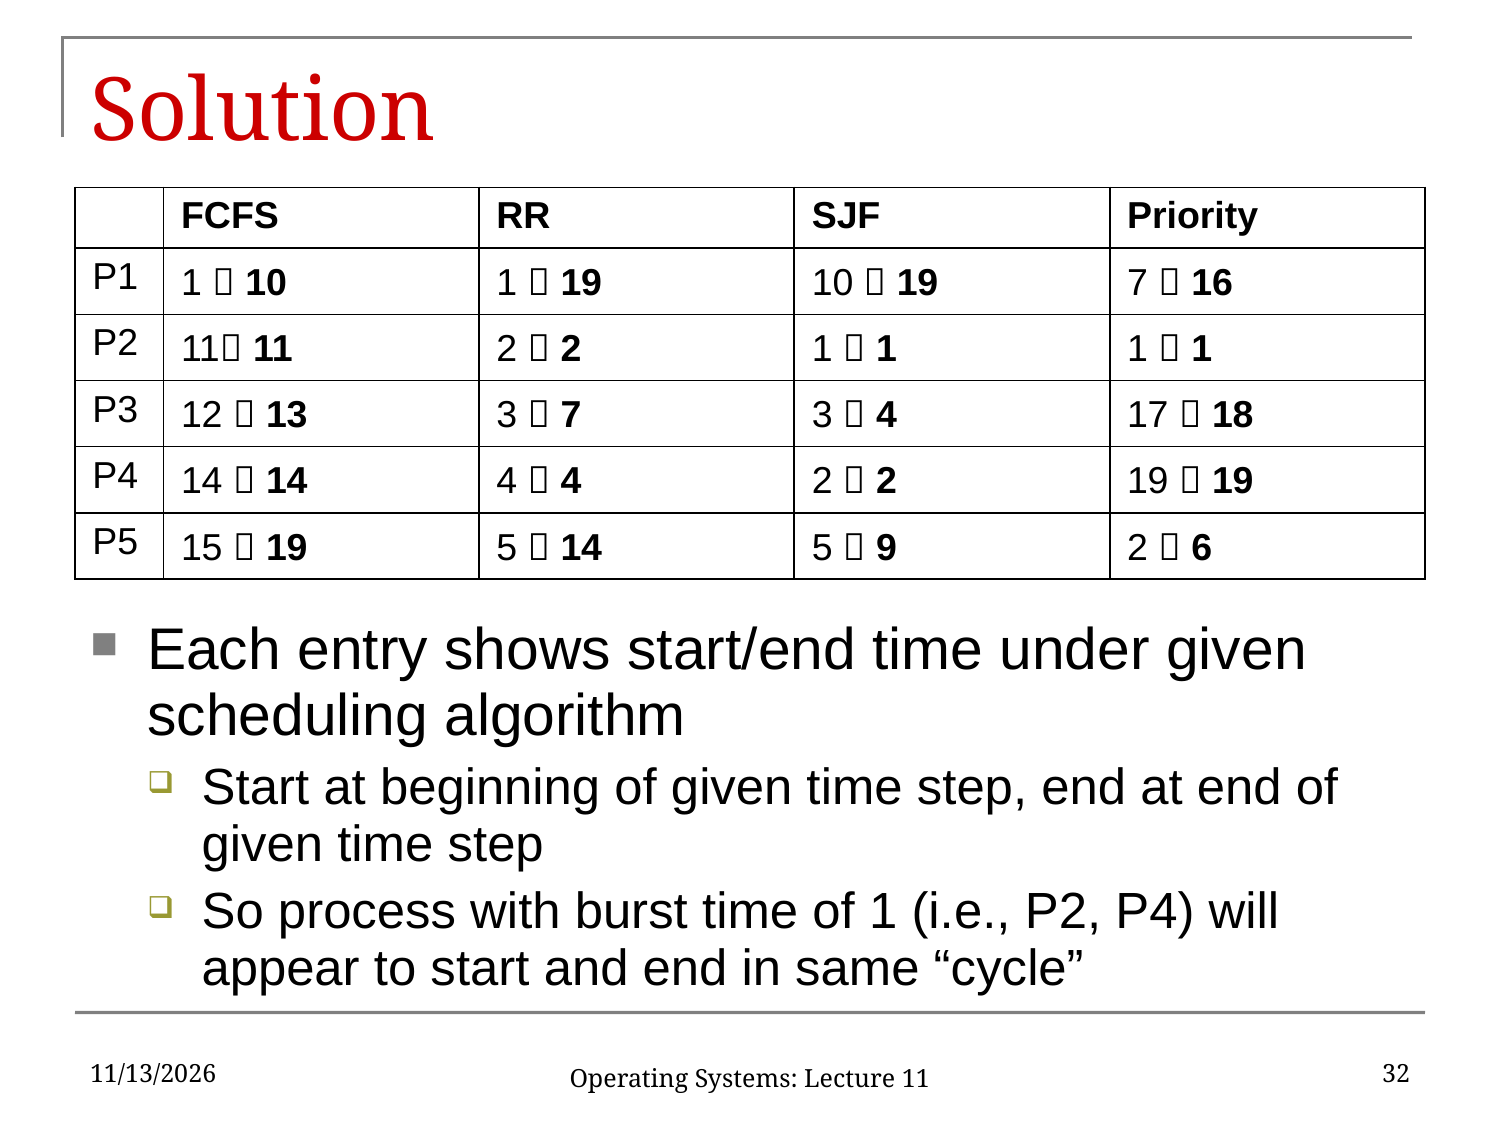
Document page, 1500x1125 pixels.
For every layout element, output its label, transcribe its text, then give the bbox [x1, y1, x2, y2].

table_cell 1  10 [164, 249, 478, 314]
table_cell 17  18 [1111, 381, 1424, 446]
table_header SJF [795, 188, 1109, 247]
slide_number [74, 1023, 426, 1100]
table_cell 2  2 [795, 447, 1109, 512]
table_cell 5  14 [480, 514, 793, 578]
table_cell 10  19 [795, 249, 1109, 314]
table_header RR [480, 188, 793, 247]
table_cell 1  1 [795, 315, 1109, 380]
table_cell 5  9 [795, 514, 1109, 578]
table_cell 1  19 [480, 249, 793, 314]
table_cell 1  1 [1111, 315, 1424, 380]
table_cell P2 [76, 315, 163, 380]
table_cell 4  4 [480, 447, 793, 512]
table_cell 7  16 [1111, 249, 1424, 314]
table_cell 14  14 [164, 447, 478, 512]
table_header [76, 188, 163, 247]
table_header Priority [1111, 188, 1424, 247]
table_cell 15  19 [164, 514, 478, 578]
table_cell 12  13 [164, 381, 478, 446]
table_cell P1 [76, 249, 163, 314]
slide_number 32 [1074, 1023, 1426, 1100]
list Each entry shows start/end time under given scheduling algorithm Start at beginning of given time step, end at end of given time step So process with burst time of 1 (i.e., P2, P4) will appear to start and end in same “cycle” [75, 609, 1425, 1006]
table_cell P3 [76, 381, 163, 446]
table_cell P4 [76, 447, 163, 512]
footer Operating Systems: Lecture 11 [512, 1024, 988, 1101]
table_cell 19  19 [1111, 447, 1424, 512]
table_cell 2  2 [480, 315, 793, 380]
table_cell P5 [76, 514, 163, 578]
table_header FCFS [164, 188, 478, 247]
table_cell 3  7 [480, 381, 793, 446]
table_cell 2  6 [1111, 514, 1424, 578]
table_cell 3  4 [795, 381, 1109, 446]
table_cell 11 11 [164, 315, 478, 380]
title Solution [75, 45, 1425, 163]
